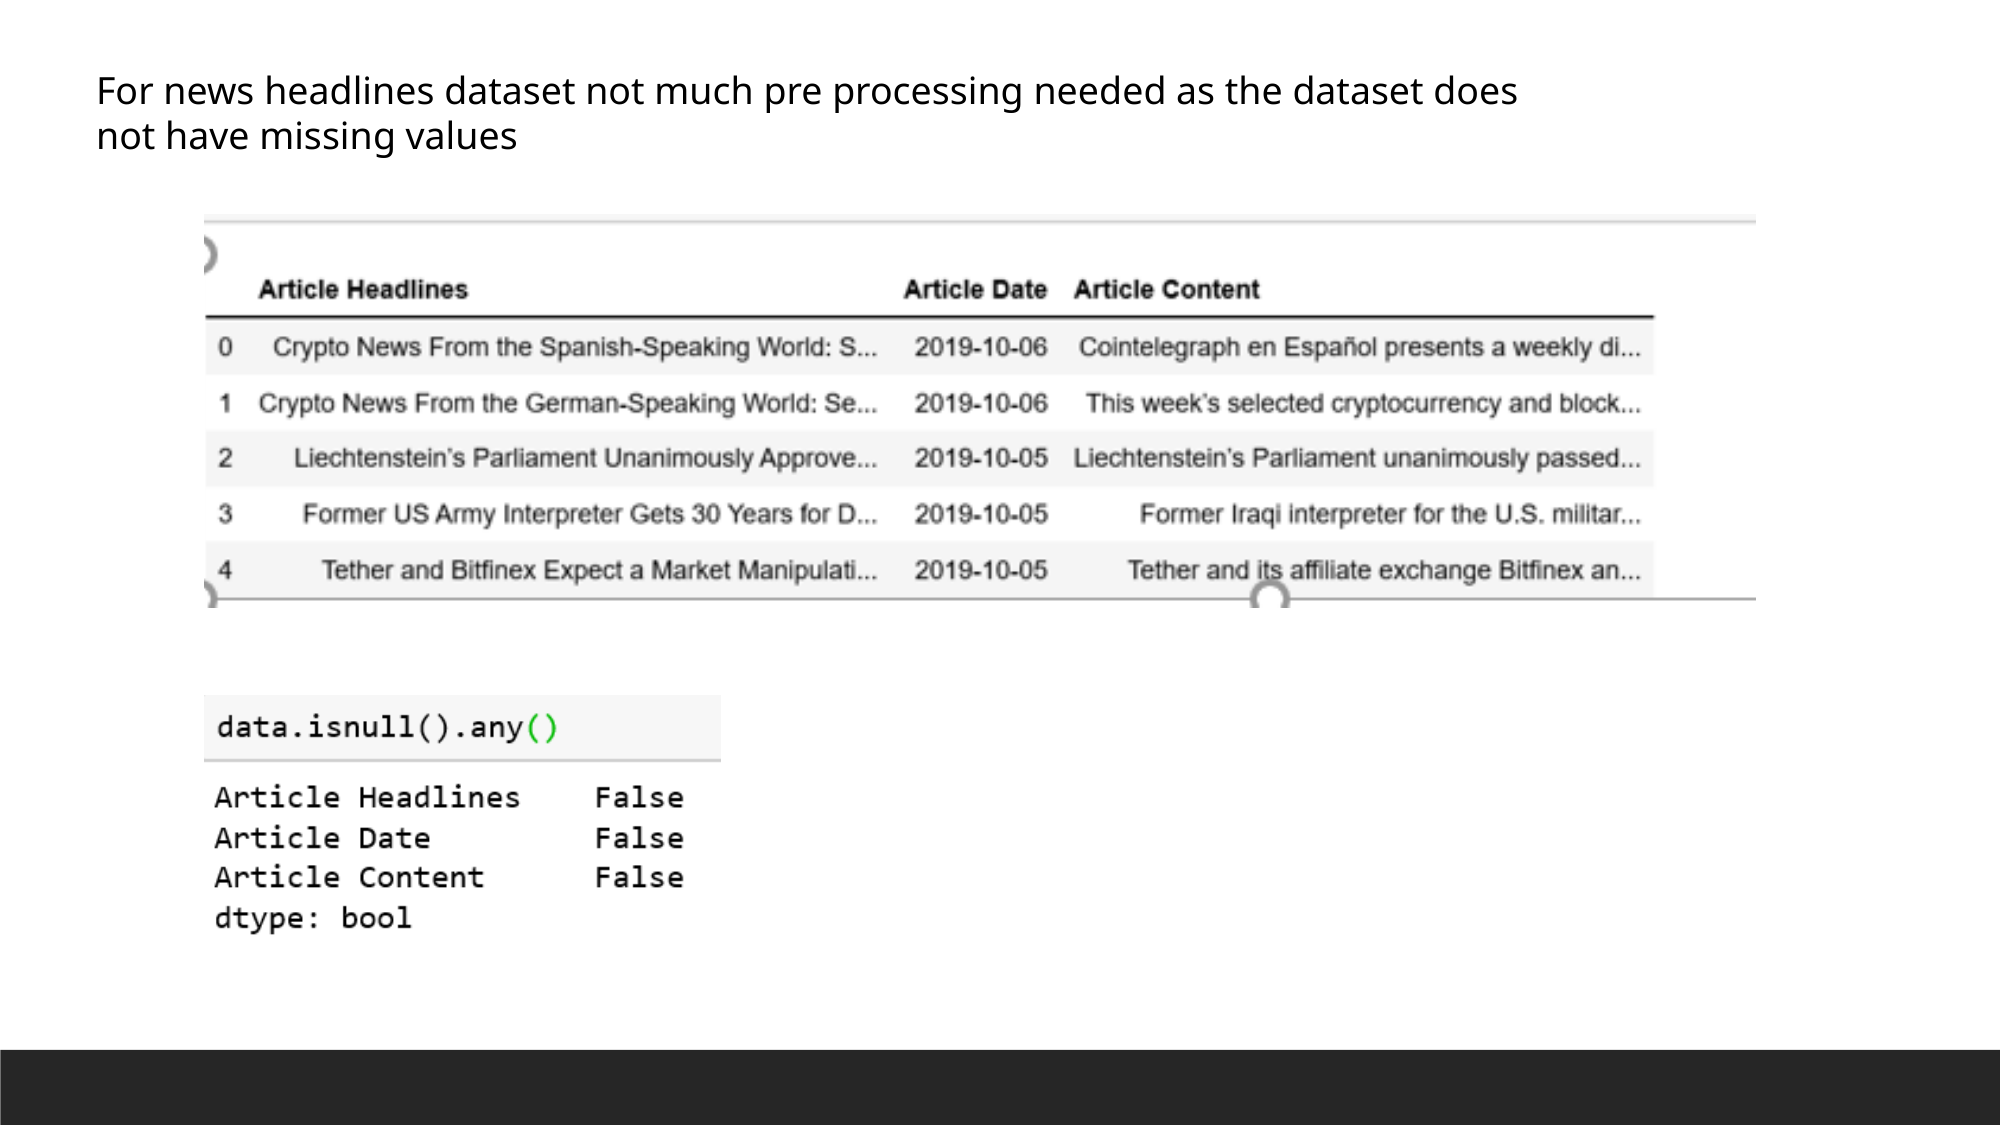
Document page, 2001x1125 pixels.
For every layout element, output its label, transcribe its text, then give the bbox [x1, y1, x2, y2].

picture [204, 694, 721, 959]
text_box For news headlines dataset not much pre processing needed as the dataset does not have missing values [81, 59, 1583, 164]
picture [204, 213, 1757, 609]
